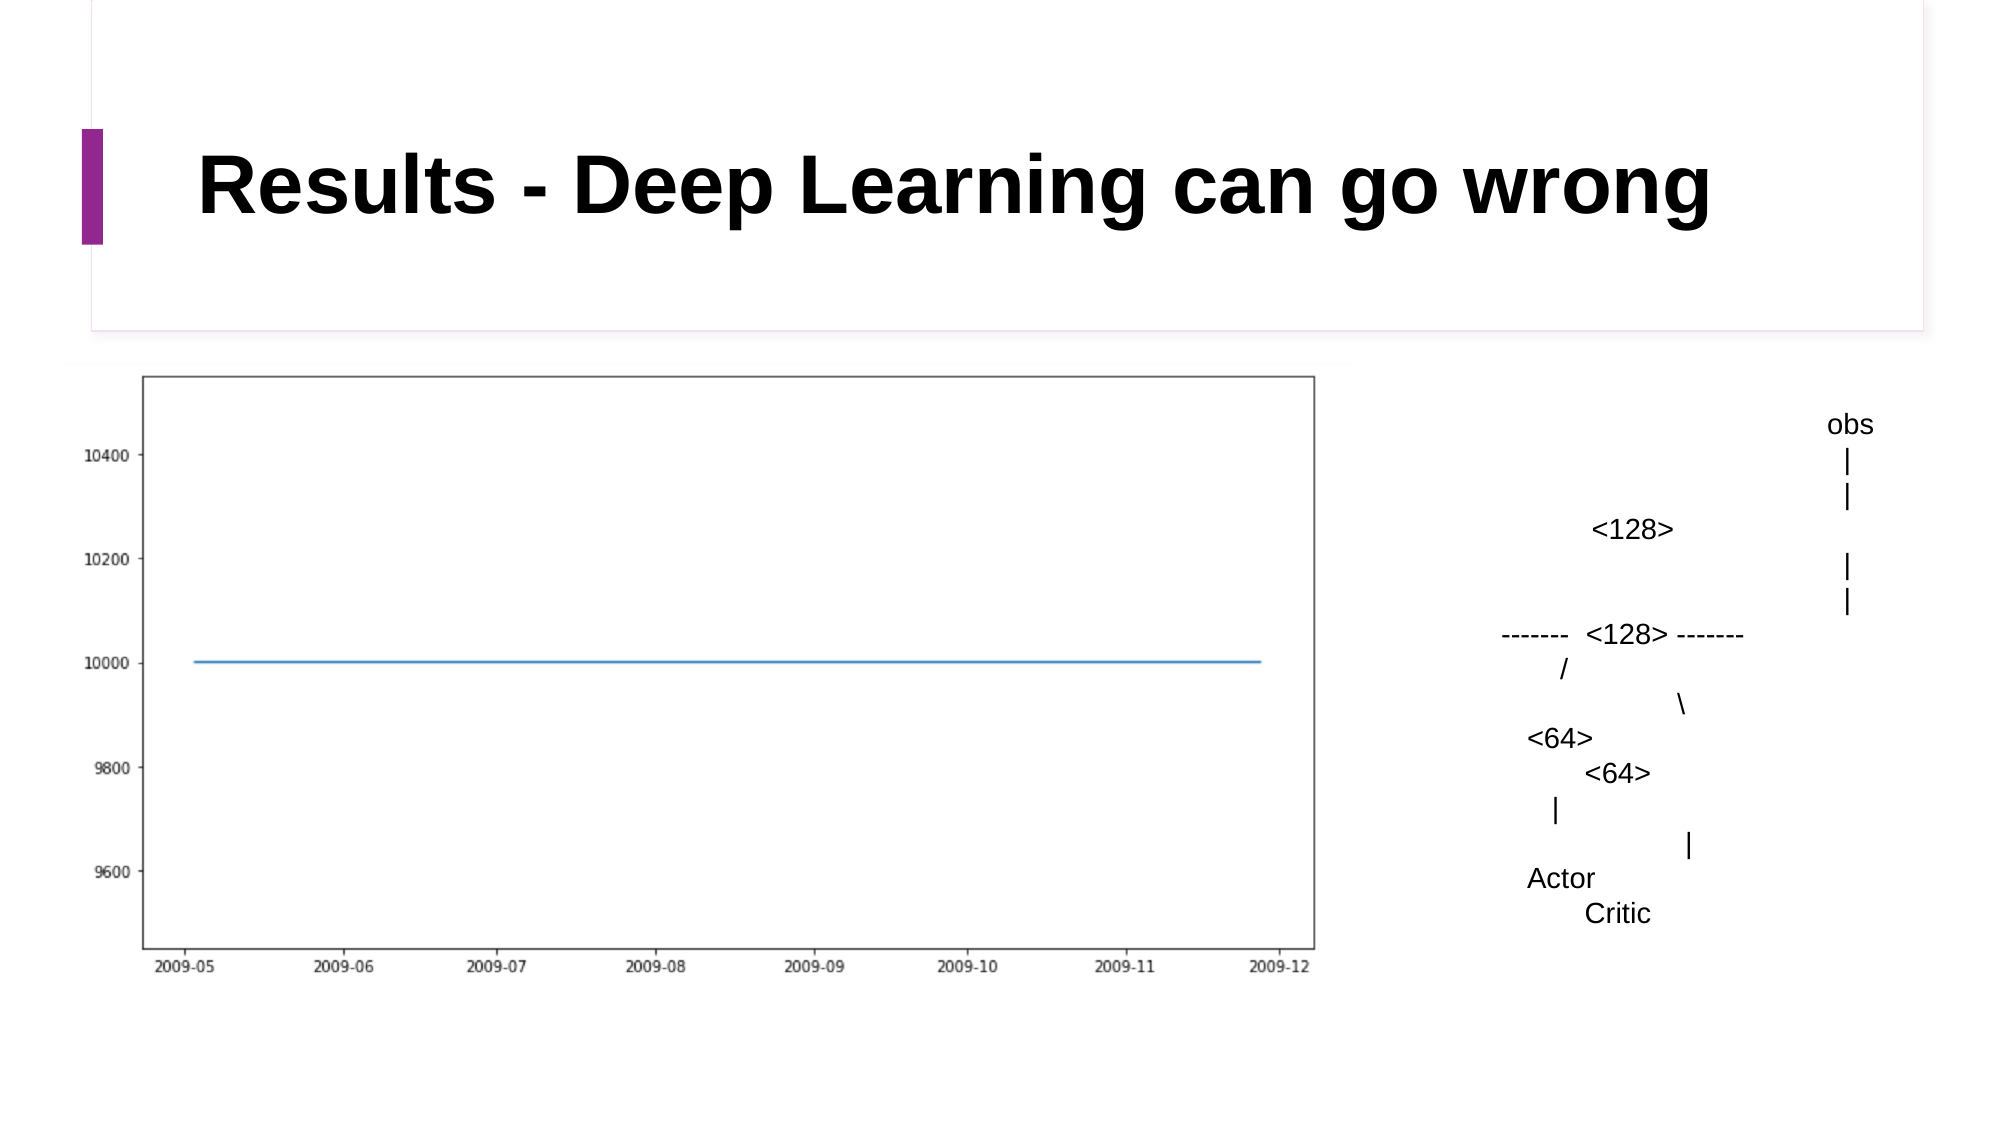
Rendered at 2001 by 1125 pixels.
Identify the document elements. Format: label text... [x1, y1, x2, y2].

title Results - Deep Learning can go wrong [183, 90, 1851, 284]
text_box obs | | <128> | | ------- <128> ------- / \ <64> <64> | | Actor Critic [1362, 390, 1940, 945]
picture [63, 362, 1352, 987]
